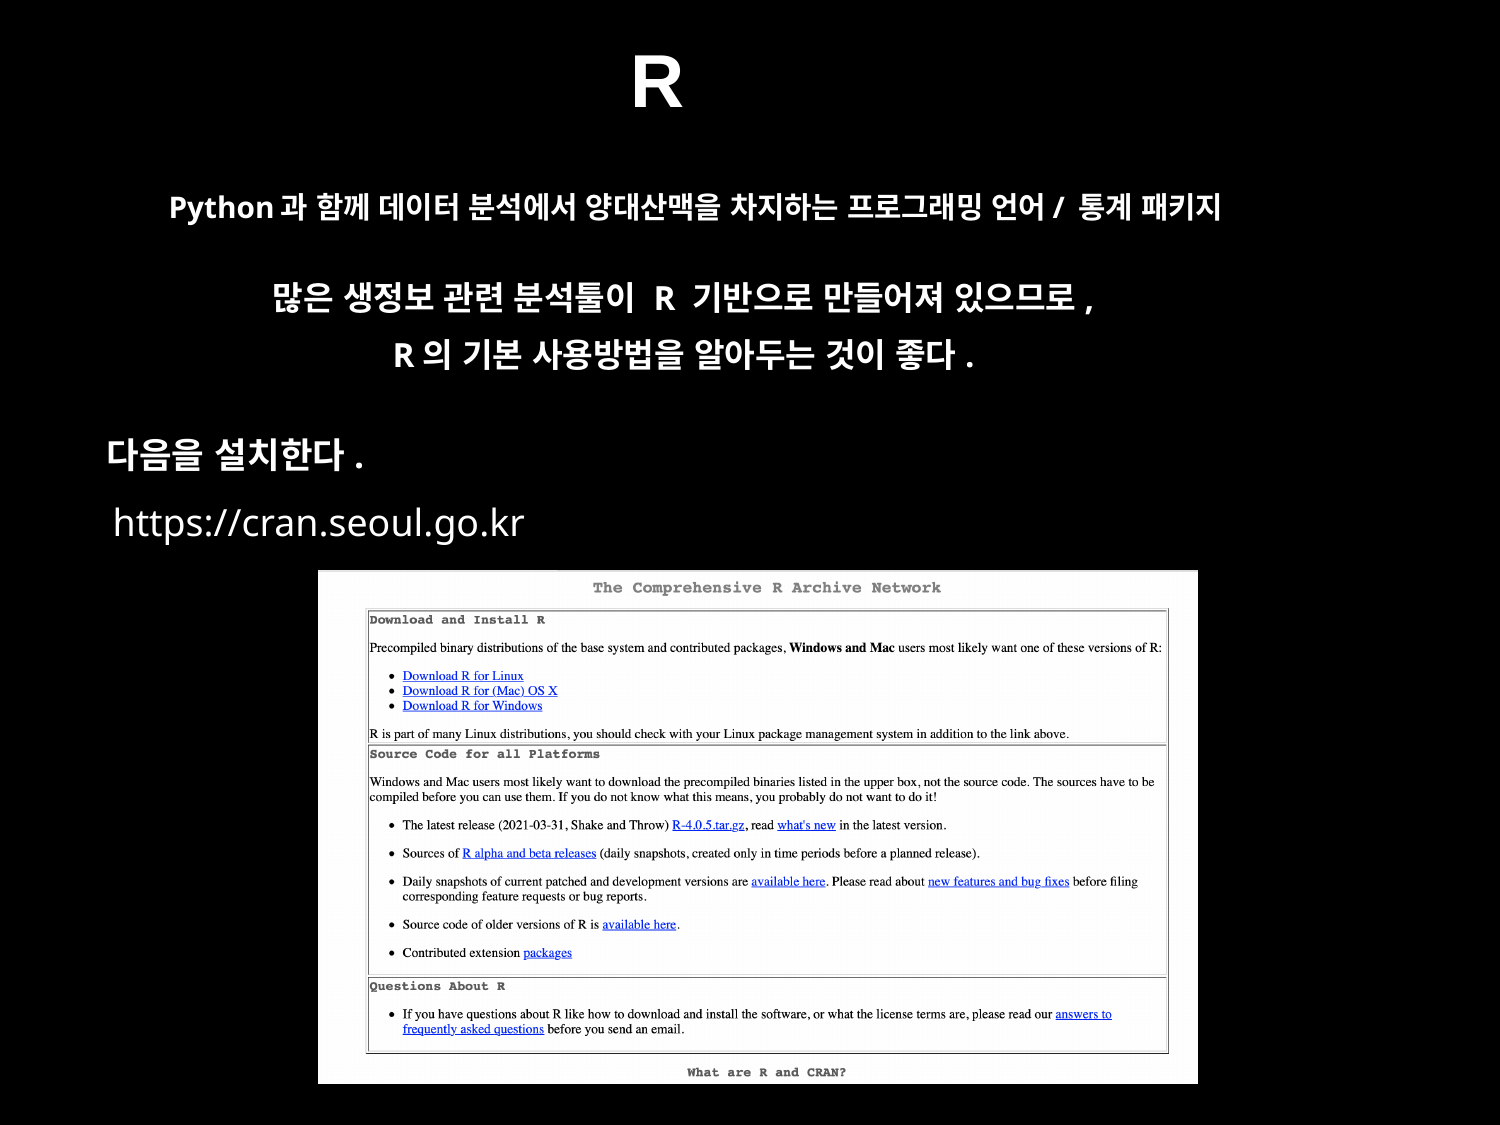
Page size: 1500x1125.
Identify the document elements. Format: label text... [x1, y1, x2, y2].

text_box Python과 함께 데이터 분석에서 양대산맥을 차지하는 프로그래밍 언어/ 통계 패키지 [53, 185, 1347, 255]
text_box 다음을 설치한다. [91, 430, 1386, 500]
text_box 많은 생정보 관련 분석툴이 R 기반으로 만들어져 있으므로, R의 기본 사용방법을 알아두는 것이 좋다. [41, 274, 1335, 344]
text_box https://cran.seoul.go.kr [97, 492, 540, 552]
picture [318, 569, 1199, 1084]
text_box R [615, 24, 700, 130]
